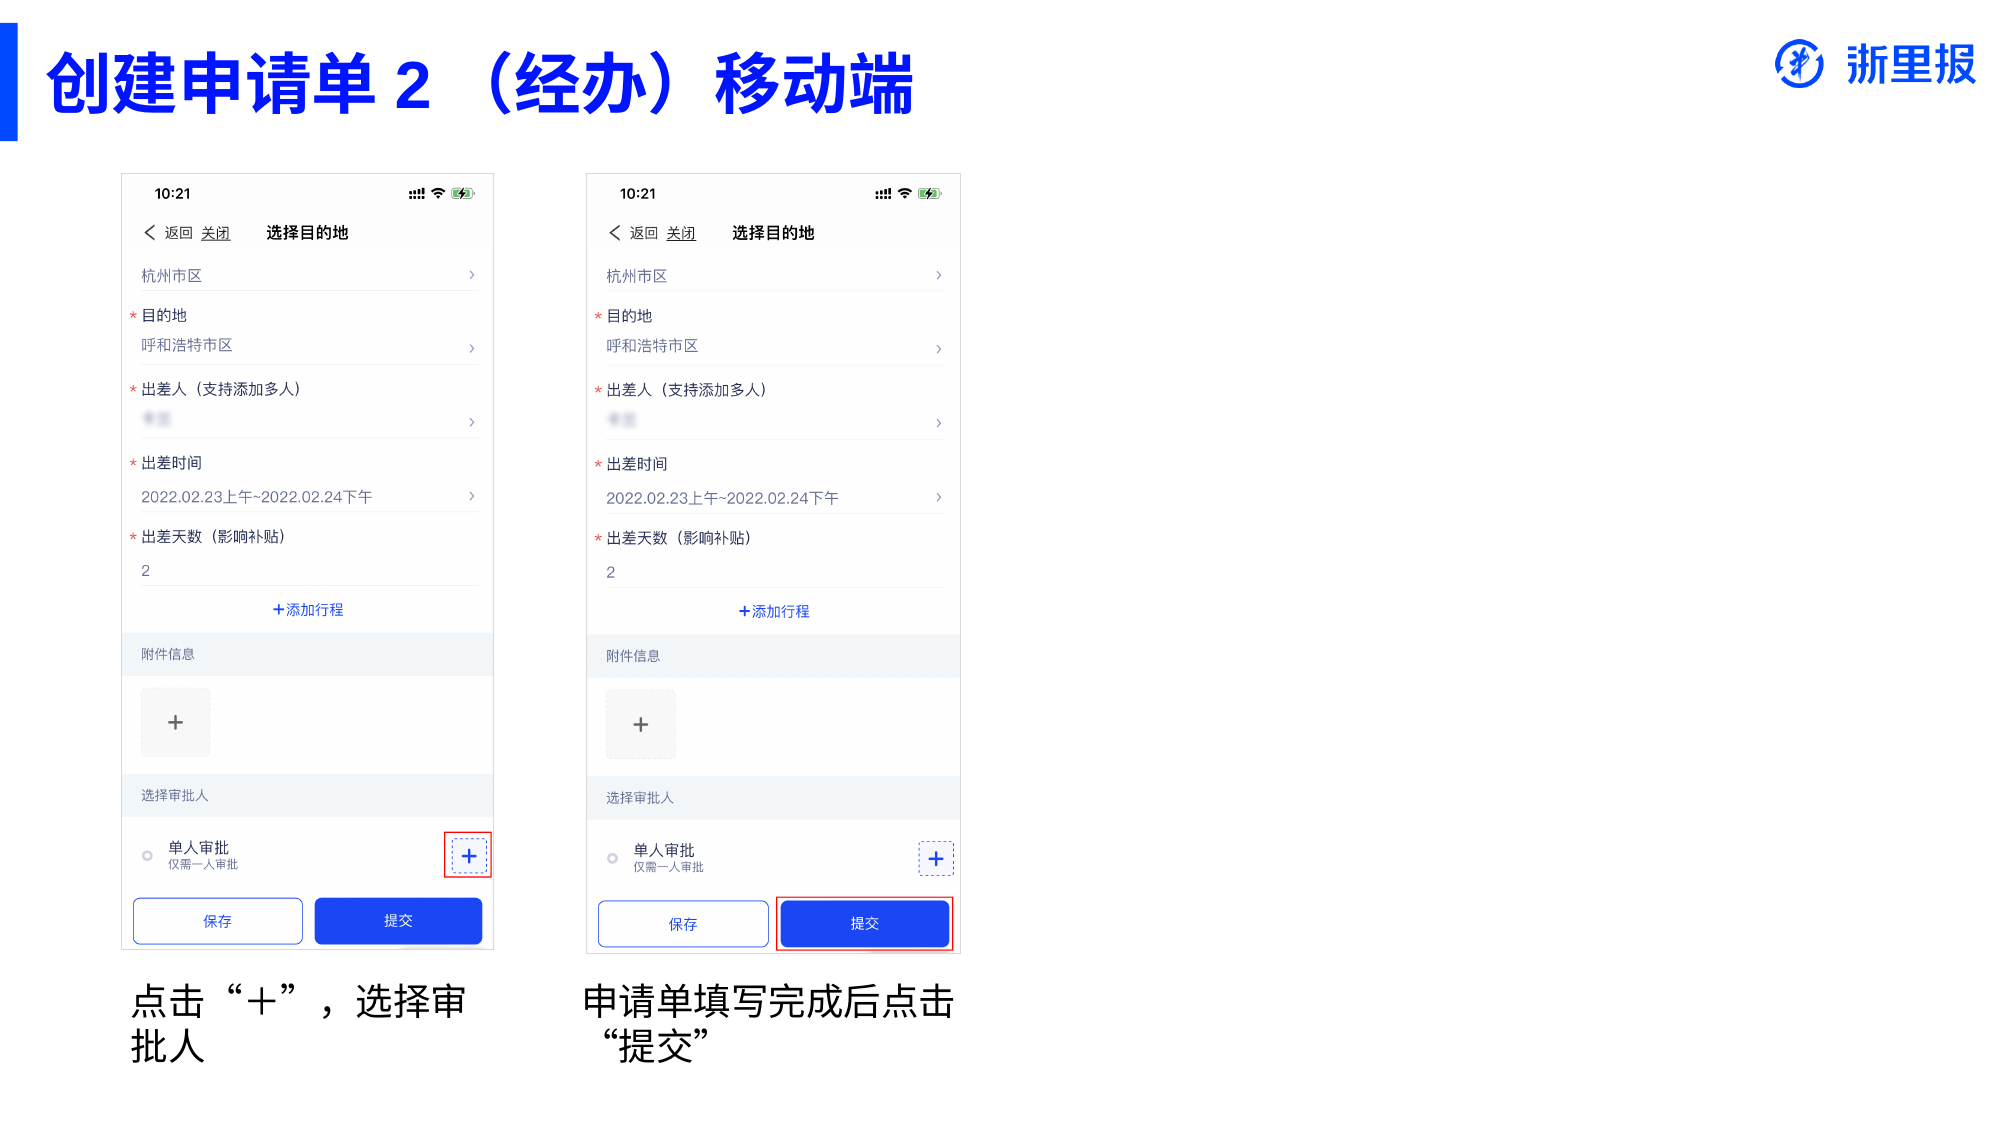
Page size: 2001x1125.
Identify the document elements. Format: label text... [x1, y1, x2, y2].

picture [586, 173, 961, 954]
picture [121, 173, 494, 950]
text_box 申请单填写完成后点击“提交” [566, 970, 1009, 1076]
text_box 创建申请单2（经办）移动端 [30, 34, 930, 129]
text_box 点击“＋”，选择审批人 [115, 970, 509, 1076]
text_box [0, 22, 19, 142]
picture [1775, 39, 1976, 88]
